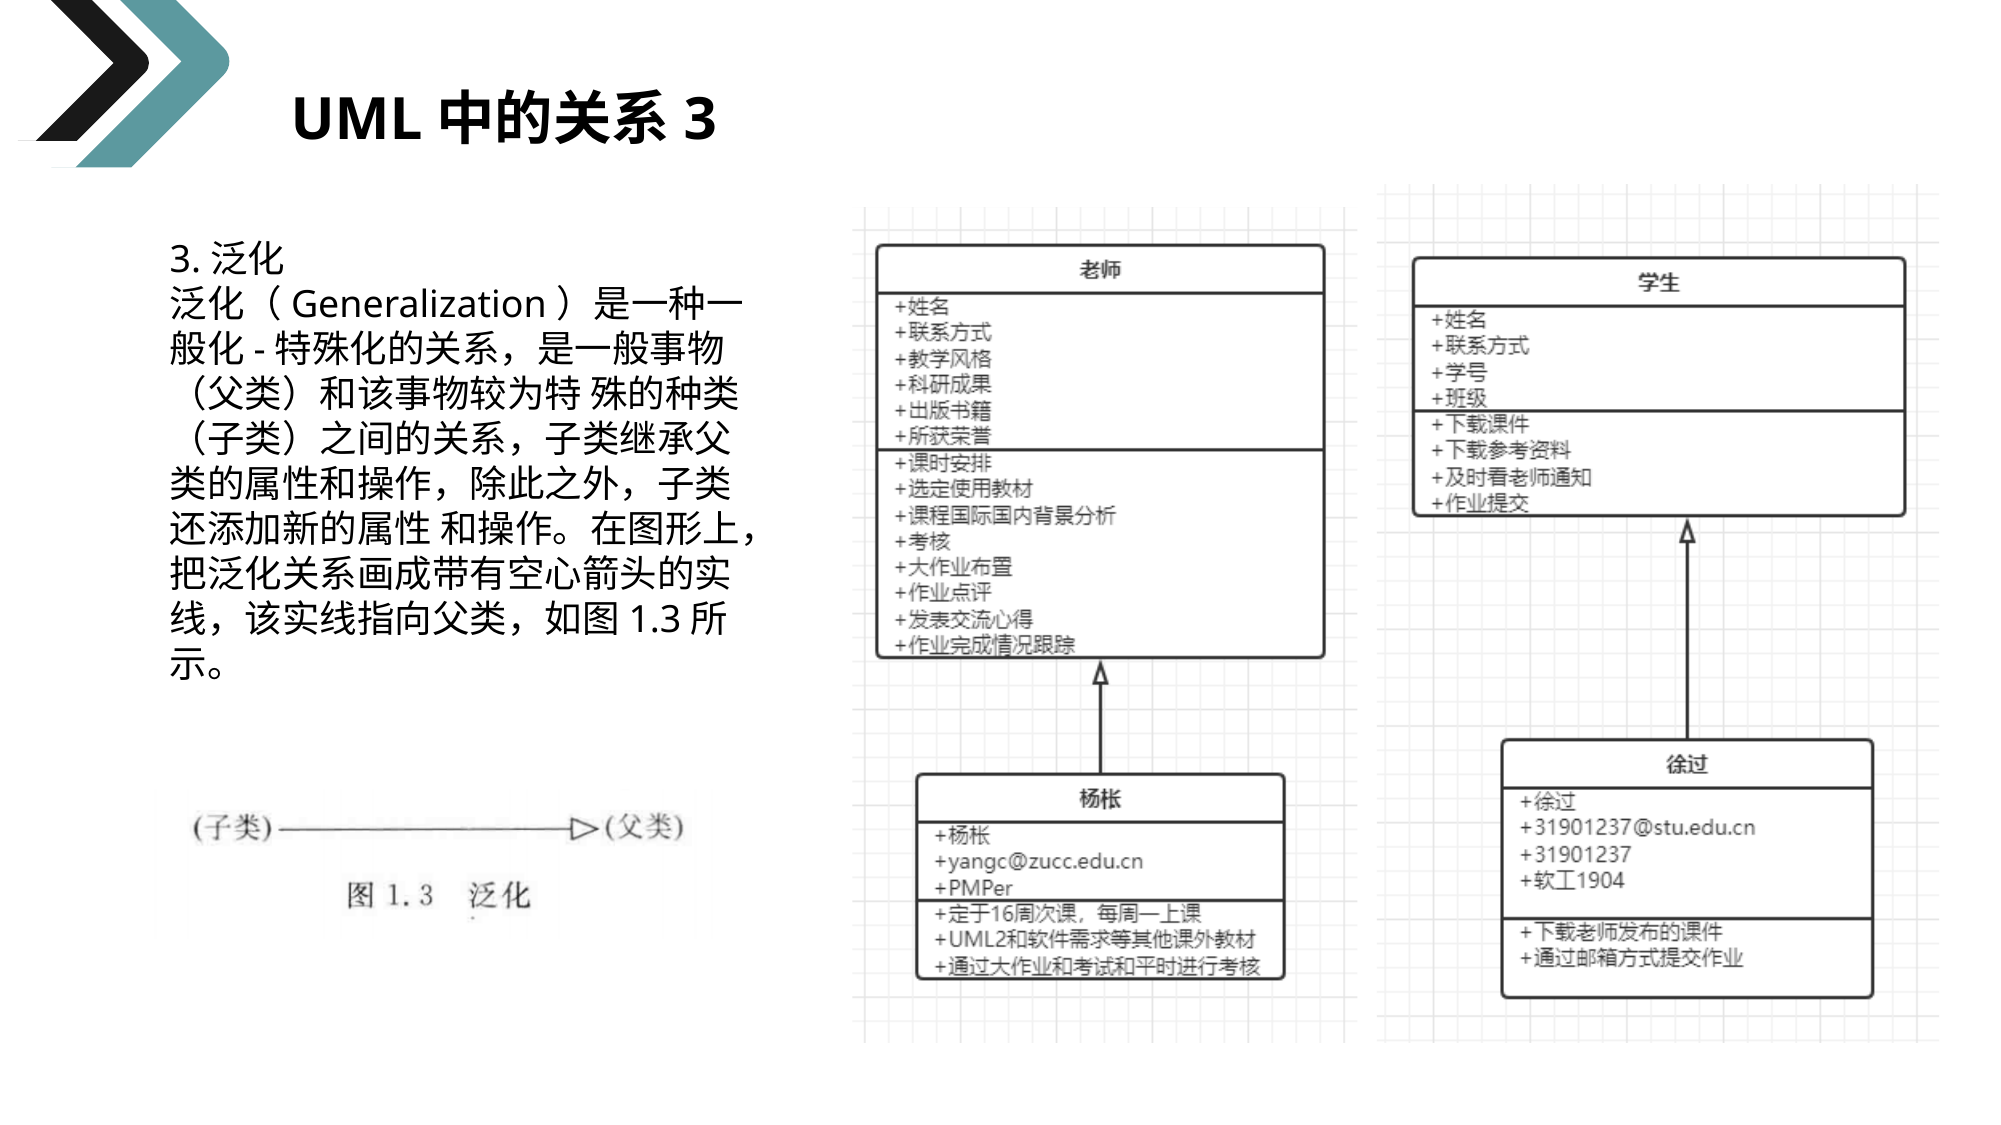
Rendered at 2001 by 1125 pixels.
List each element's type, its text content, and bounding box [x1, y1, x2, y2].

text_box 3.泛化 泛化（Generalization）是一种一般化-特殊化的关系，是一般事物（父类）和该事物较为特 殊的种类（子类）之间的关系，子类继承父类的属性和操作，除此之外，子类还添加新的属性 和操作。在图形上，把泛化关系画成带有空心箭头的实线，该实线指向父类，如图1.3所示。 [154, 227, 764, 693]
text_box [51, 0, 231, 169]
picture [852, 207, 1358, 1043]
picture [106, 789, 743, 939]
picture [1376, 184, 1940, 1043]
text_box [17, 0, 151, 142]
text_box UML中的关系3 [275, 73, 732, 159]
